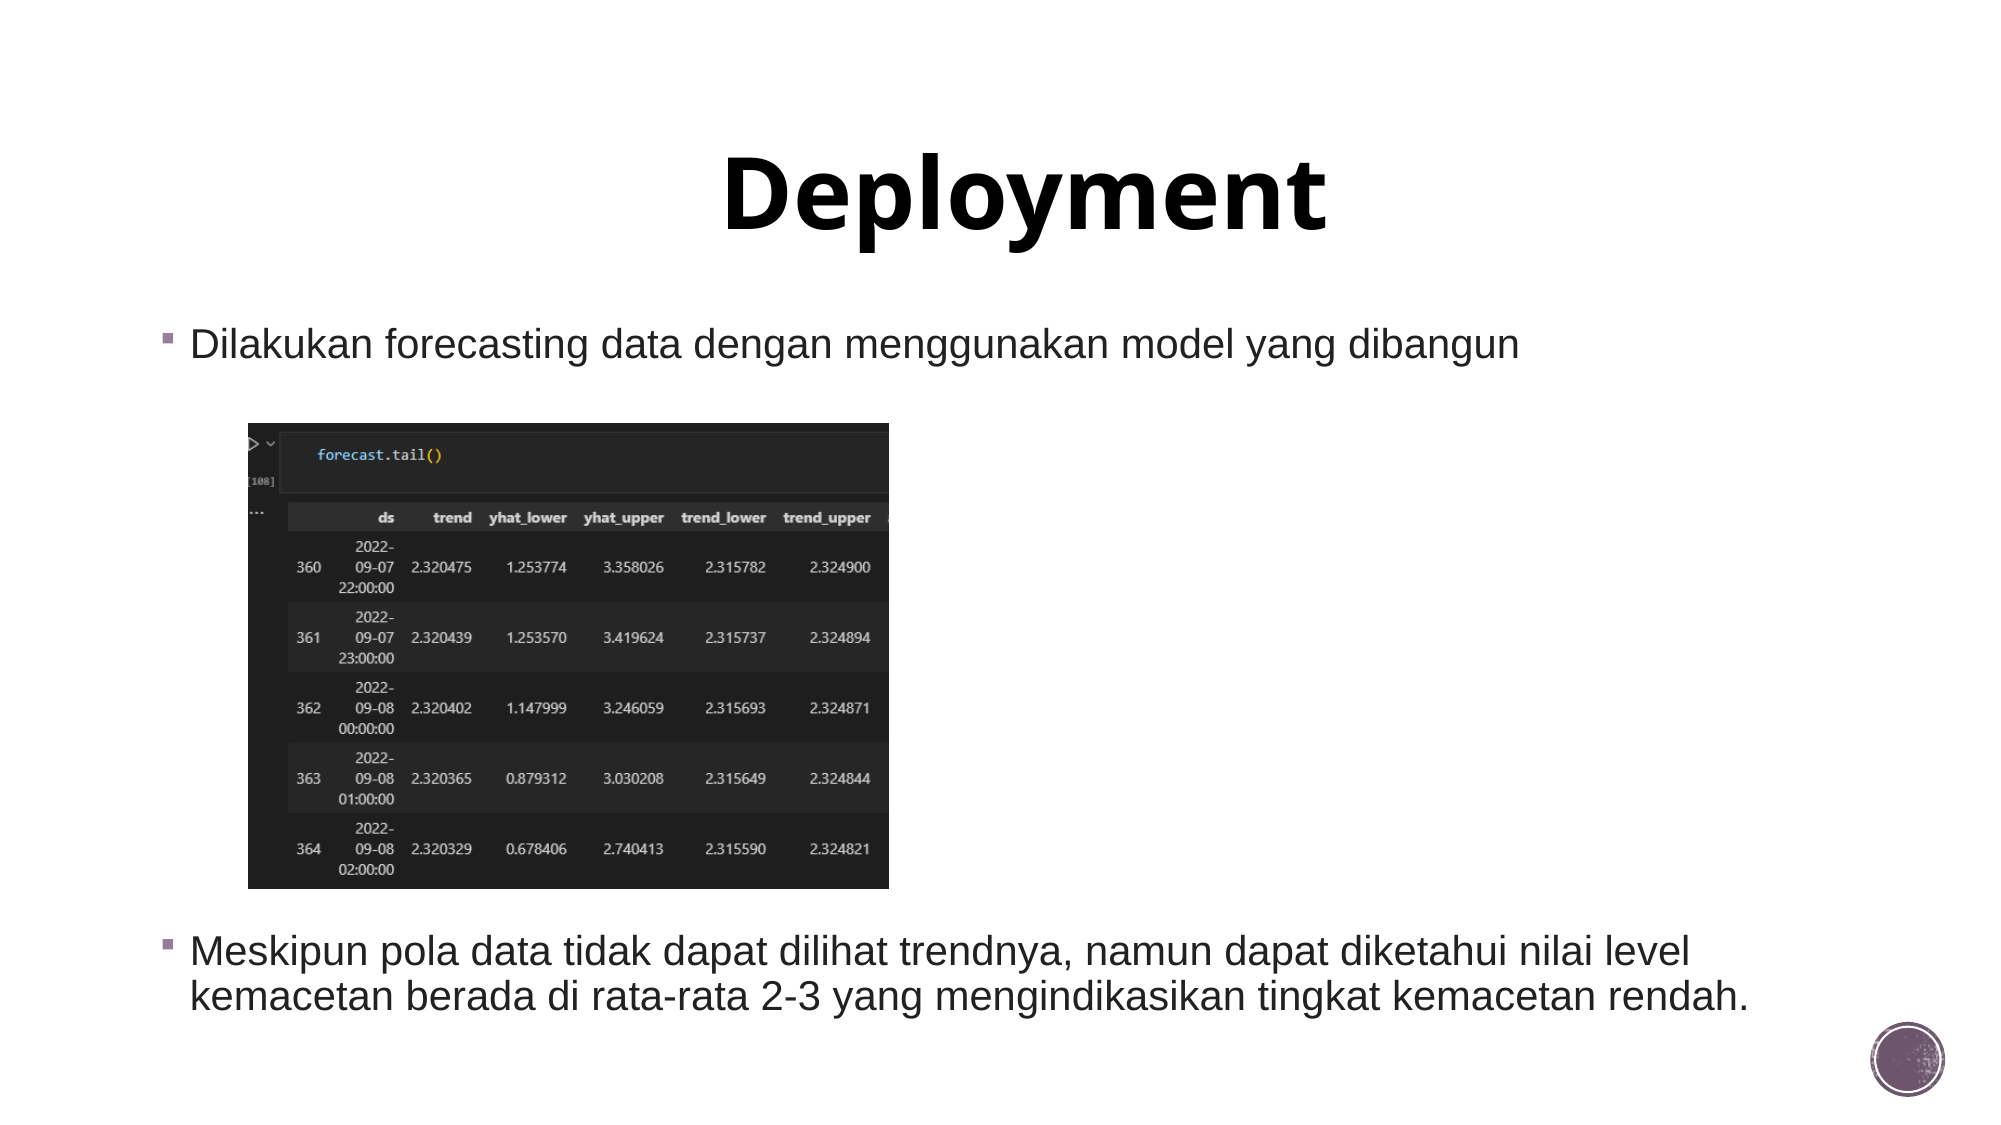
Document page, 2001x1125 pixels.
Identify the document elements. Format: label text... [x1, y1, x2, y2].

picture [248, 423, 889, 889]
text_box Meskipun pola data tidak dapat dilihat trendnya, namun dapat diketahui nilai level kemacetan berada di rata-rata 2-3 yang mengindikasikan tingkat kemacetan rendah. [144, 921, 1882, 1037]
text_box Dilakukan forecasting data dengan menggunakan model yang dibangun [145, 315, 1867, 386]
title Deployment [199, 132, 1850, 263]
